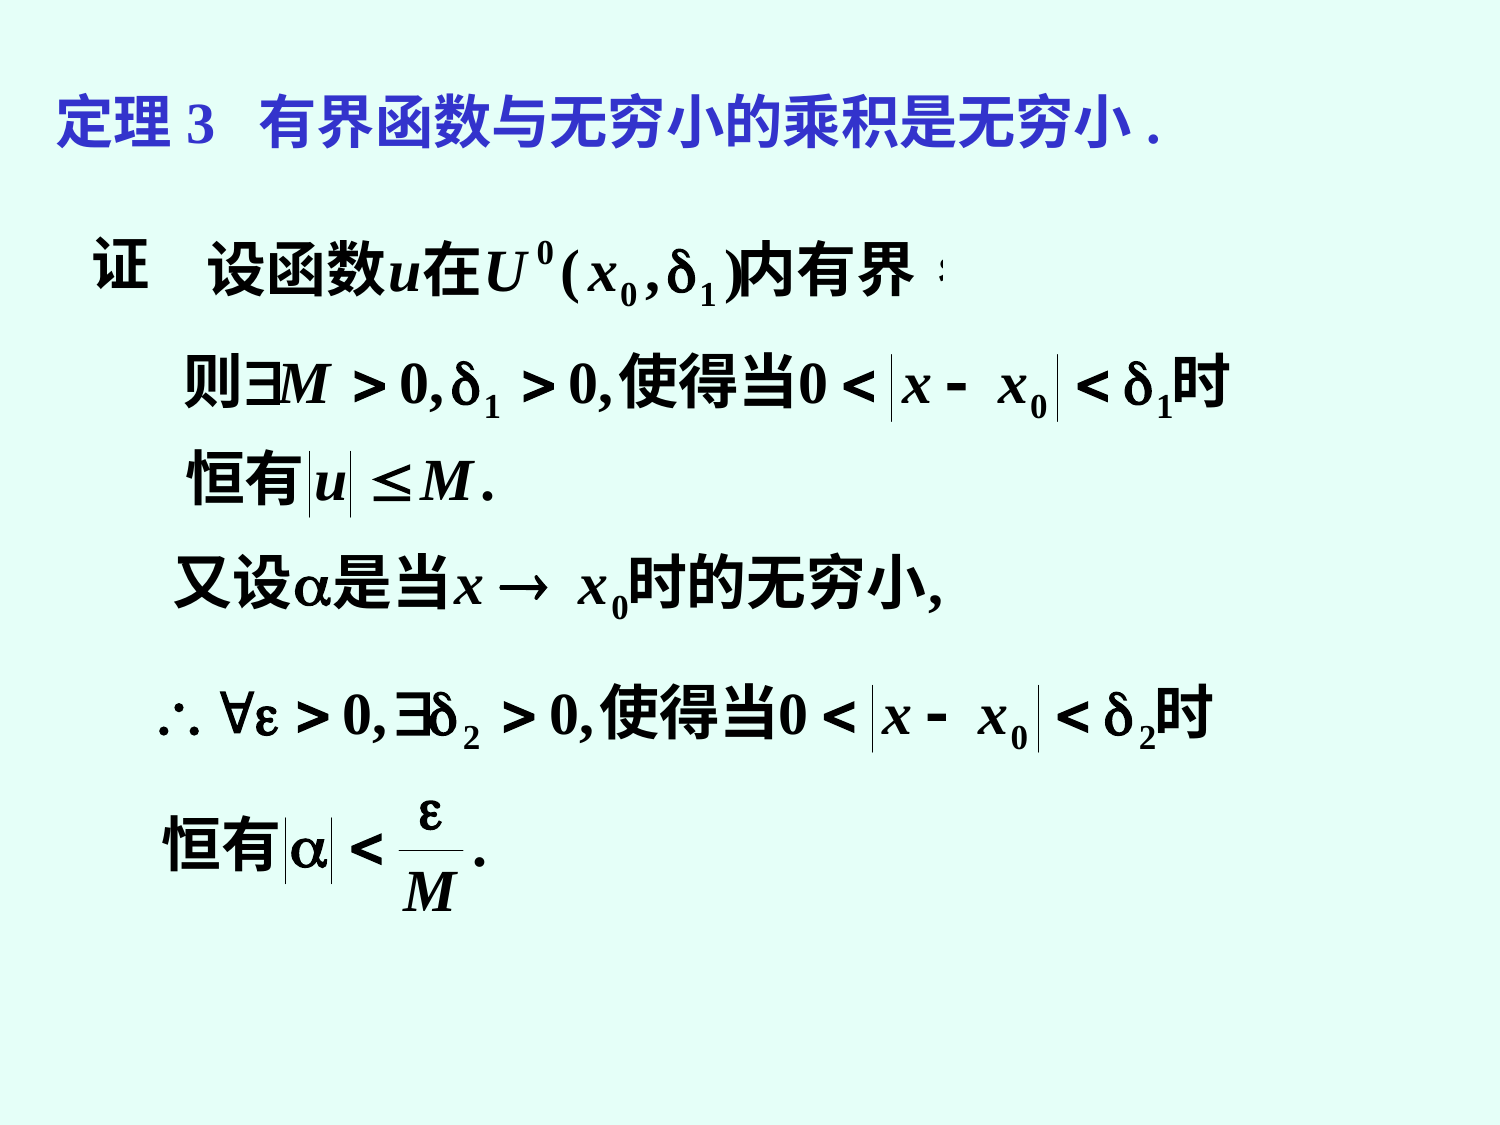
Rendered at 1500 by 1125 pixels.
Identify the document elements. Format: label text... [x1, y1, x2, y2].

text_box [206, 231, 944, 312]
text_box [182, 349, 1234, 522]
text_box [159, 680, 1218, 917]
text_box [170, 550, 946, 625]
text_box 证 [76, 220, 177, 305]
text_box 定理3 有界函数与无穷小的乘积是无穷小. [41, 78, 1242, 163]
